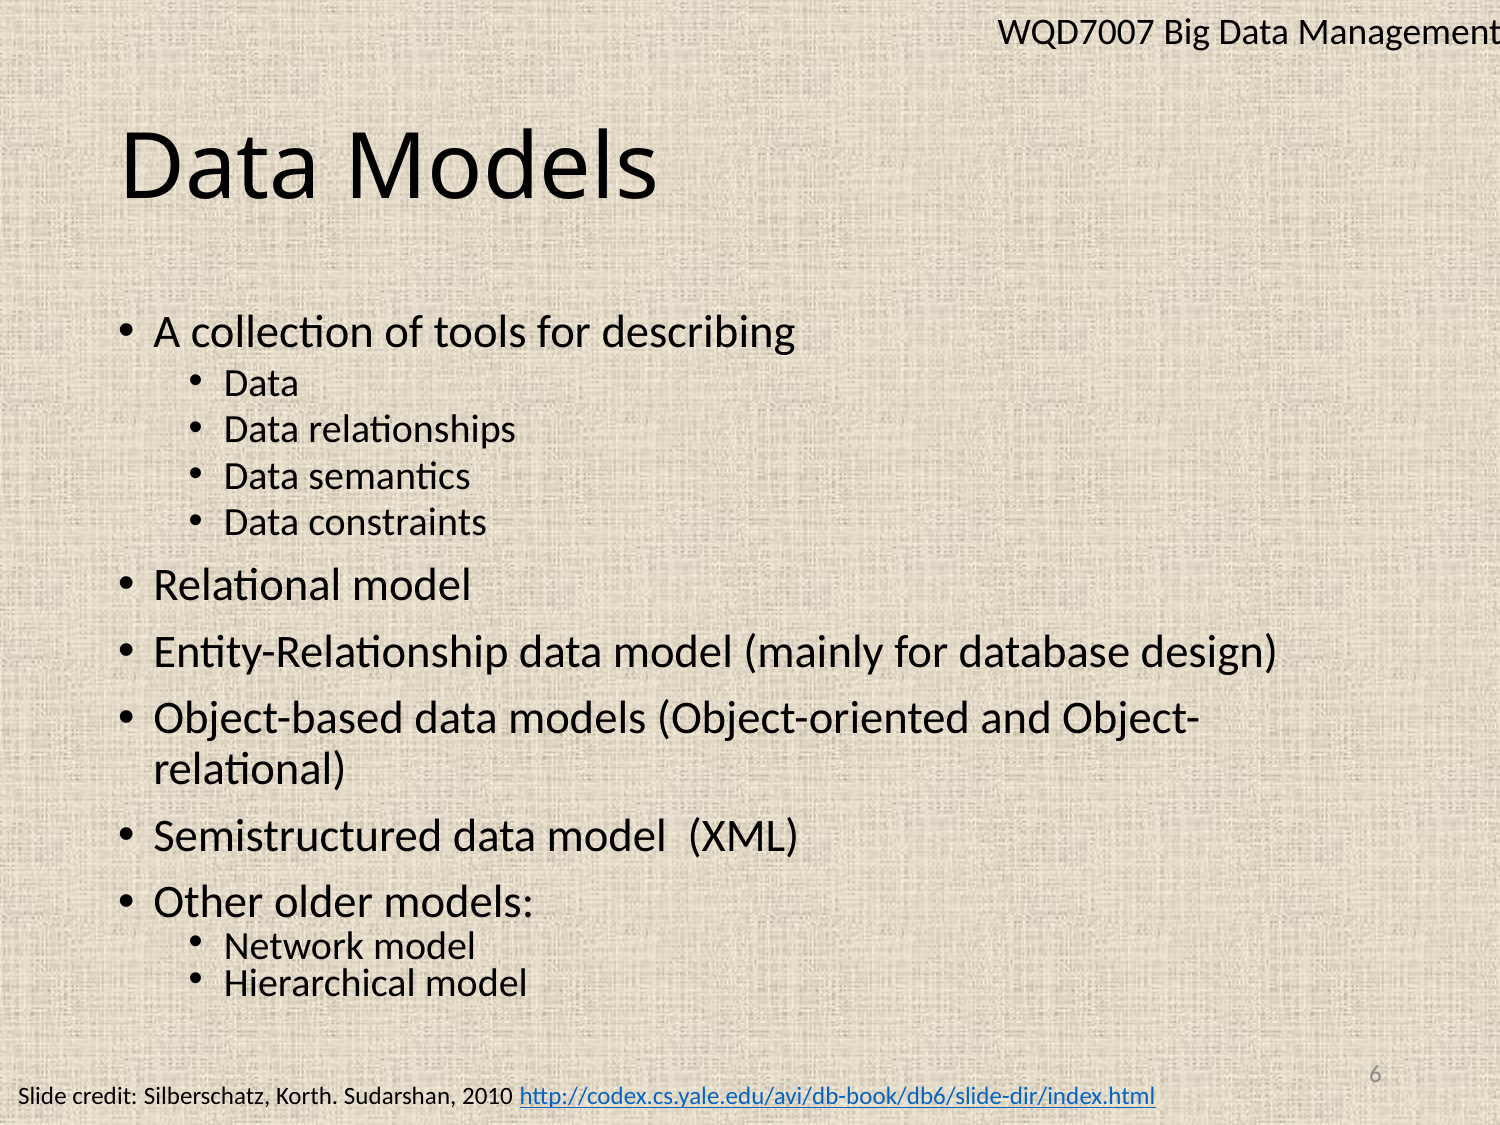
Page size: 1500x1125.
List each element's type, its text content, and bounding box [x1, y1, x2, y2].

slide_number 6 [1059, 1042, 1397, 1103]
text_box WQD7007 Big Data Management [982, 0, 1500, 60]
title Data Models [103, 59, 1397, 278]
list A collection of tools for describing Data Data relationships Data semantics Data constraints Relational model Entity-Relationship data model (mainly for database design) Object-based data models (Object-oriented and Object-relational) Semistructured data model (XML) Other older models: Network model Hierarchical model [103, 299, 1397, 1014]
text_box Slide credit: Silberschatz, Korth. Sudarshan, 2010 http://codex.cs.yale.edu/avi/db-book/db6/slide-dir/index.html [3, 1072, 1178, 1118]
